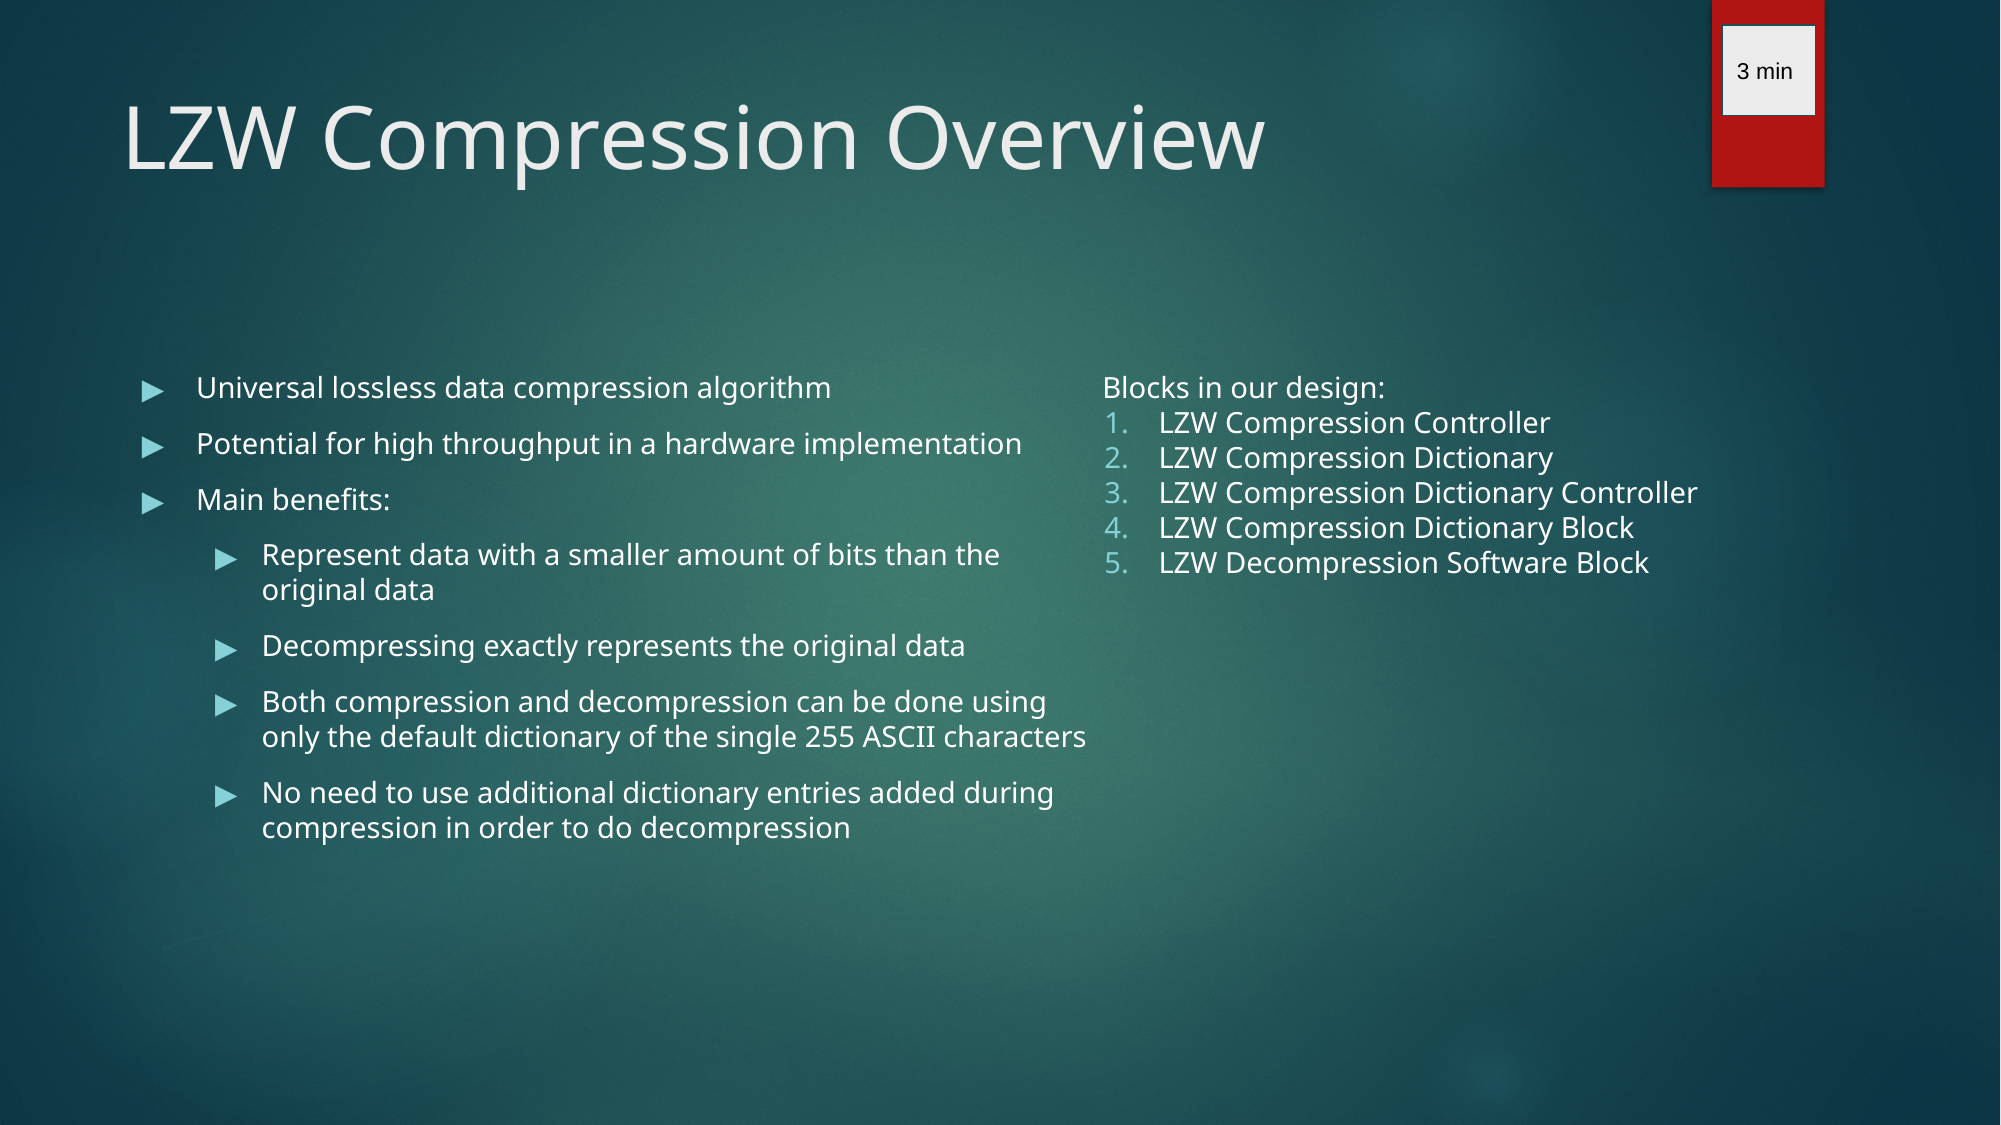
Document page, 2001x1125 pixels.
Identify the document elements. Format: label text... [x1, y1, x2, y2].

title LZW Compression Overview [106, 74, 1649, 304]
picture [0, 0, 2001, 1125]
list Blocks in our design: LZW Compression Controller LZW Compression Dictionary LZW Compression Dictionary Controller LZW Compression Dictionary Block LZW Decompression Software Block [1107, 361, 1816, 607]
text_box 3 min [1721, 24, 1816, 116]
list Universal lossless data compression algorithm Potential for high throughput in a hardware implementation Main benefits: Represent data with a smaller amount of bits than the original data Decompressing exactly represents the original data Both compression and decompression can be done using only the default dictionary of the single 255 ASCII characters No need to use additional dictionary entries added during compression in order to do decompression [124, 361, 1107, 1050]
